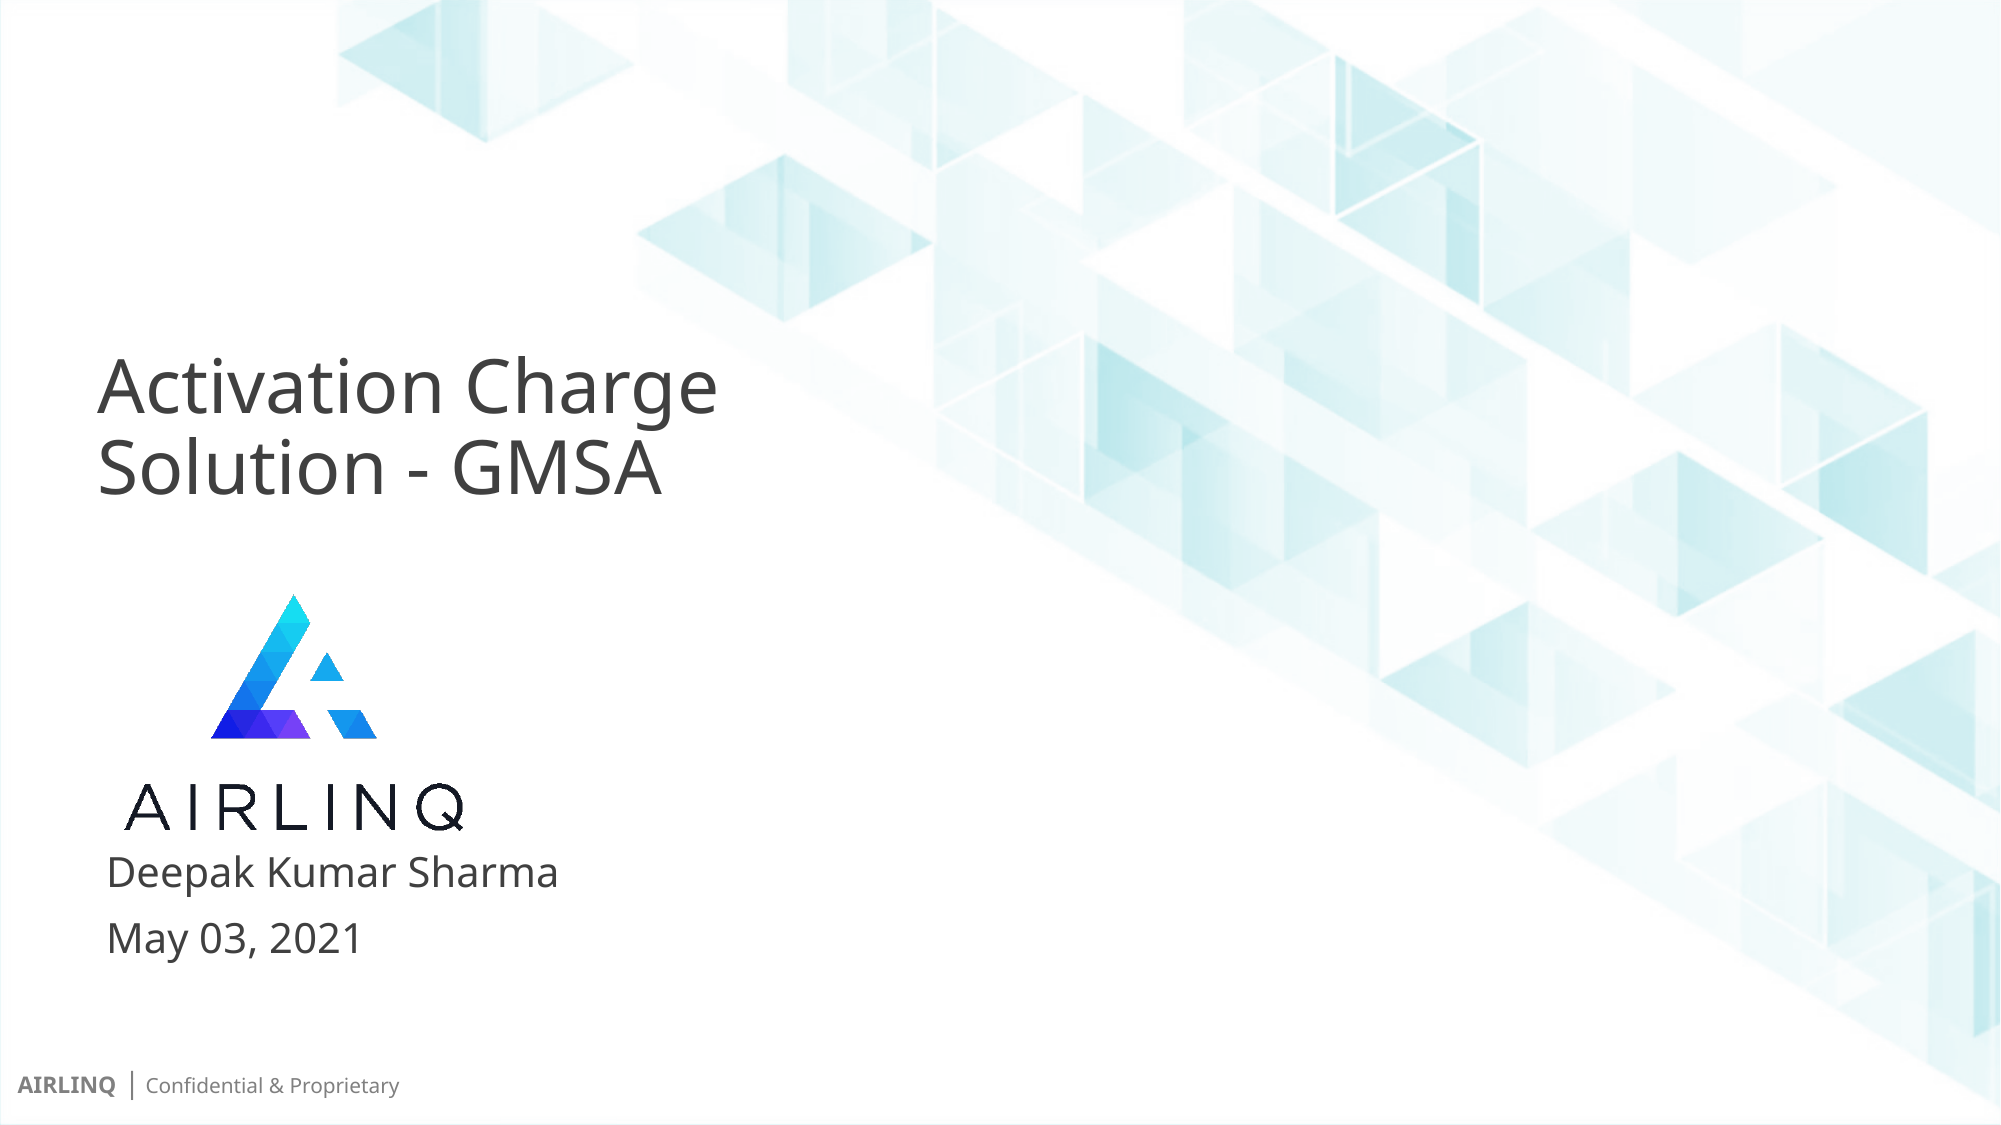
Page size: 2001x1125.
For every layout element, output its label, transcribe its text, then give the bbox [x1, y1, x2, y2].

text_box Deepak Kumar Sharma May 03, 2021 [91, 844, 884, 970]
text_box Activation Charge Solution - GMSA [82, 341, 875, 518]
picture [124, 594, 463, 831]
